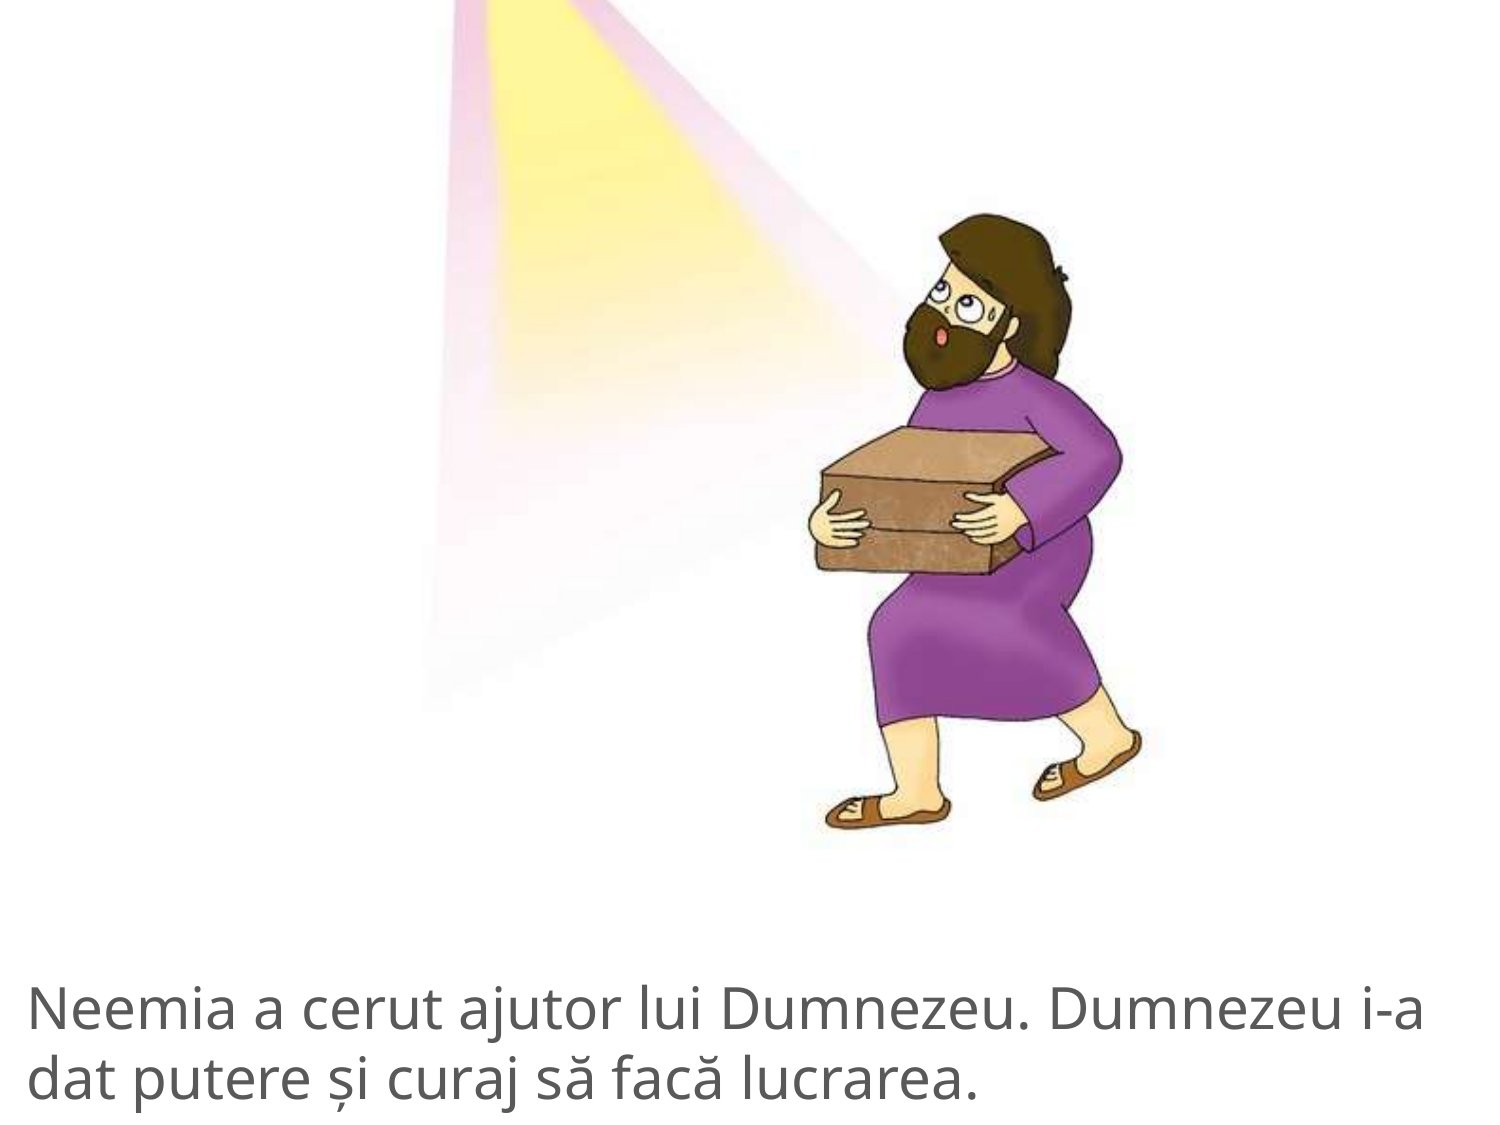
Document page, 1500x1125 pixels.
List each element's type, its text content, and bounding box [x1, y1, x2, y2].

text_box Neemia a cerut ajutor lui Dumnezeu. Dumnezeu i-a dat putere și curaj să facă lucrarea. [11, 964, 1498, 1119]
picture [134, 0, 1366, 874]
